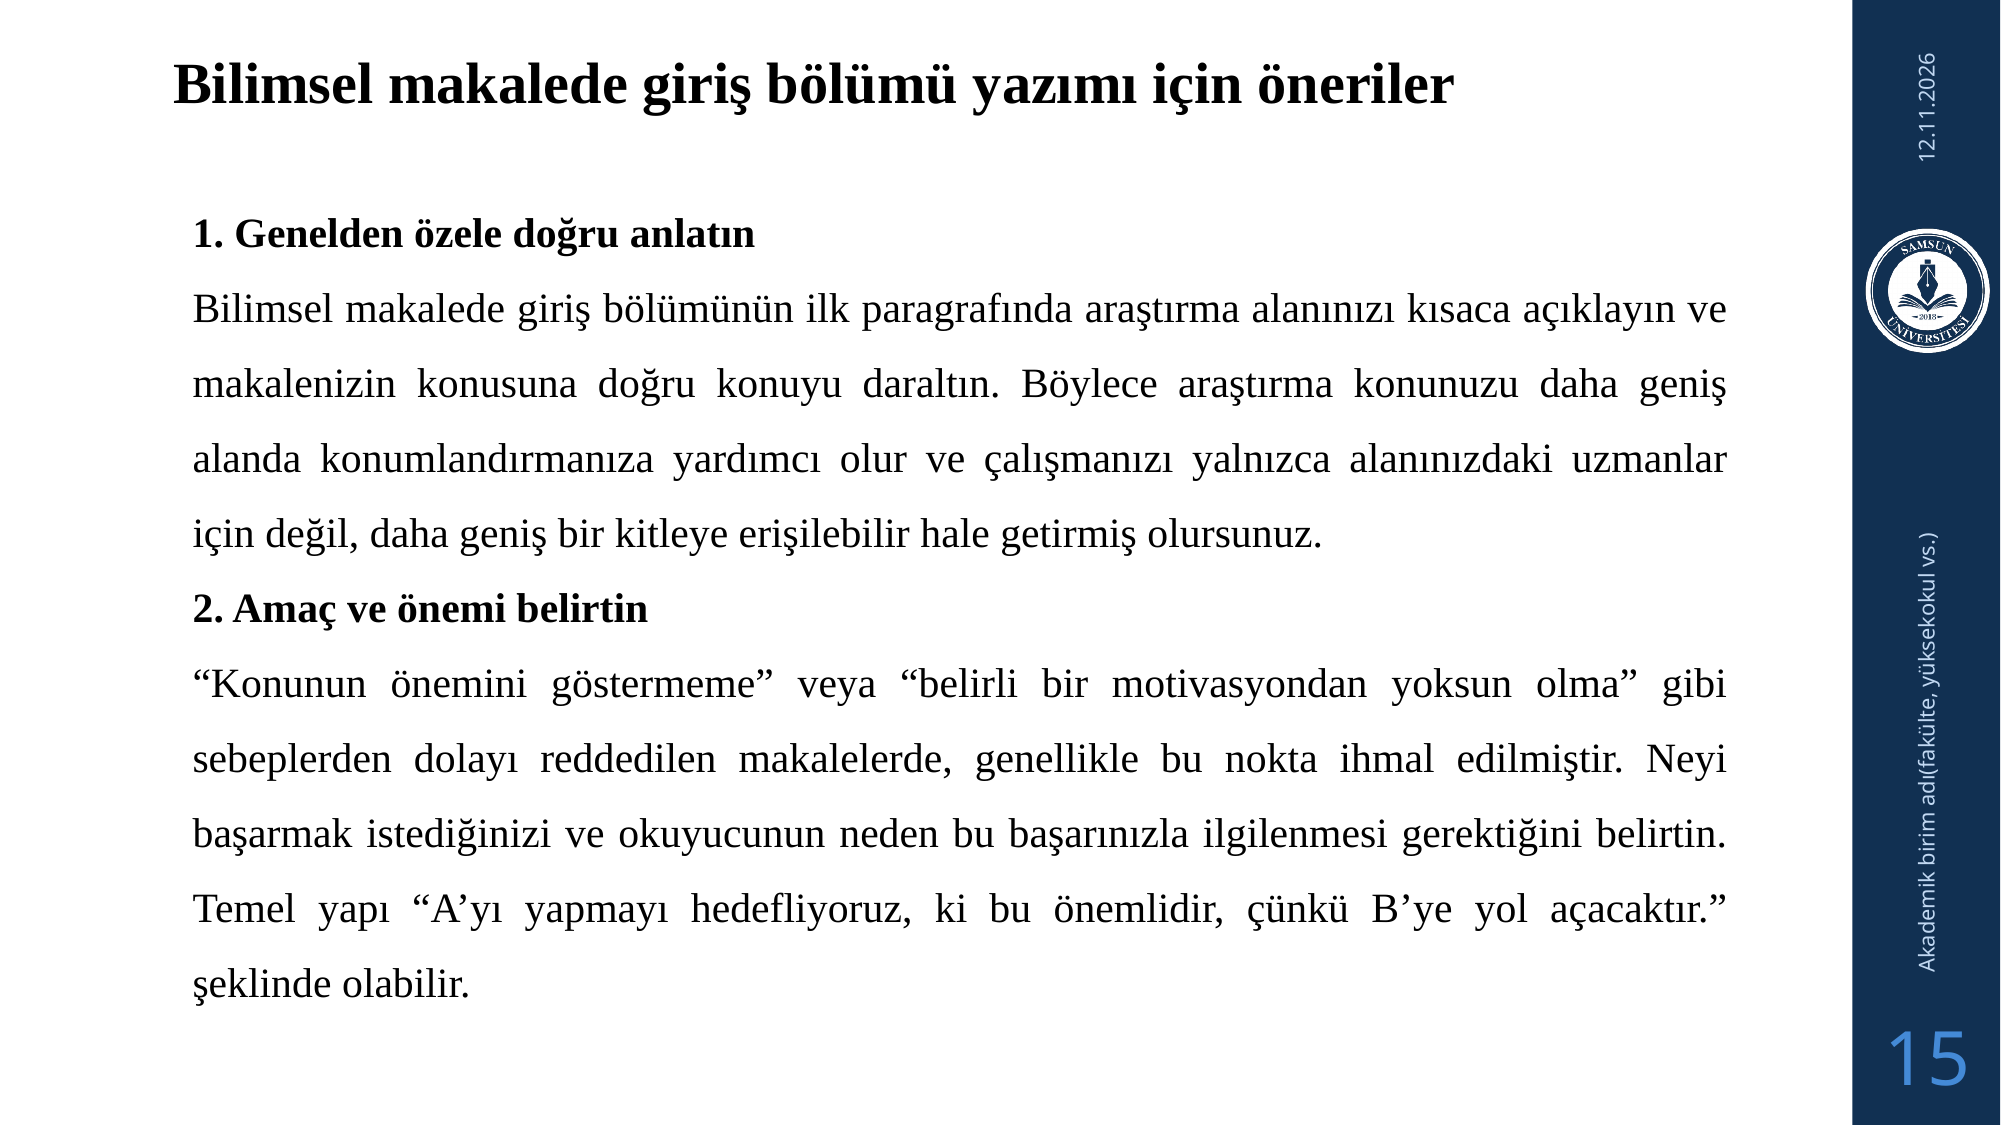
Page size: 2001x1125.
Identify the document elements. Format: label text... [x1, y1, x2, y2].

picture [1861, 224, 1994, 357]
text_box Bilimsel makalede giriş bölümü yazımı için öneriler [158, 37, 1518, 123]
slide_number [1897, 37, 1958, 220]
text_box 1. Genelden özele doğru anlatın Bilimsel makalede giriş bölümünün ilk paragrafında araştırma alanınızı kısaca açıklayın ve makalenizin konusuna doğru konuyu daraltın. Böylece araştırma konunuzu daha geniş alanda konumlandırmanıza yardımcı olur ve çalışmanızı yalnızca alanınızdaki uzmanlar için değil, daha geniş bir kitleye erişilebilir hale getirmiş olursunuz. 2. Amaç ve önemi belirtin “Konunun önemini göstermeme” veya “belirli bir motivasyondan yoksun olma” gibi sebeplerden dolayı reddedilen makalelerde, genellikle bu nokta ihmal edilmiştir. Neyi başarmak istediğinizi ve okuyucunun neden bu başarınızla ilgilenmesi gerektiğini belirtin. Temel yapı “A’yı yapmayı hedefliyoruz, ki bu önemlidir, çünkü B’ye yol açacaktır.” şeklinde olabilir. [177, 173, 1744, 1014]
footer Akademik birim adı(fakülte, yüksekokul vs.) [1897, 400, 1958, 988]
slide_number 15 [1852, 1012, 2000, 1110]
